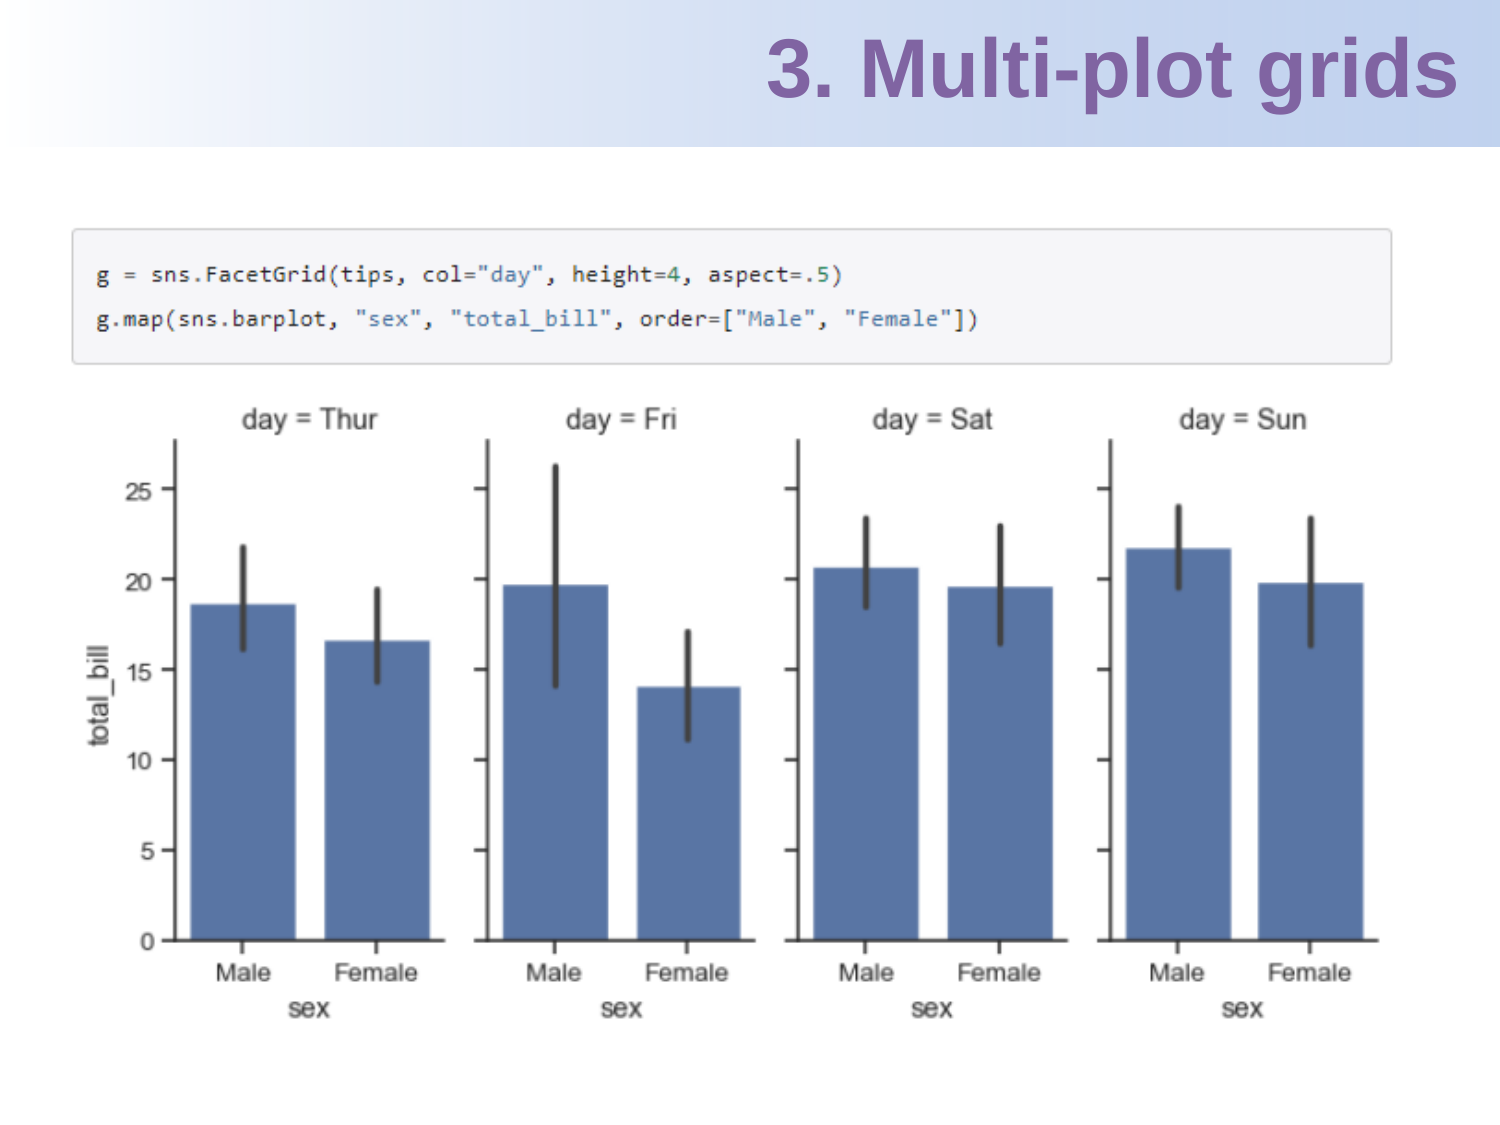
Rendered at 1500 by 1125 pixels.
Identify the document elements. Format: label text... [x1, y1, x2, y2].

picture [47, 212, 1413, 1039]
text_box 3. Multi-plot grids [59, 12, 1472, 115]
text_box [0, 0, 1500, 147]
